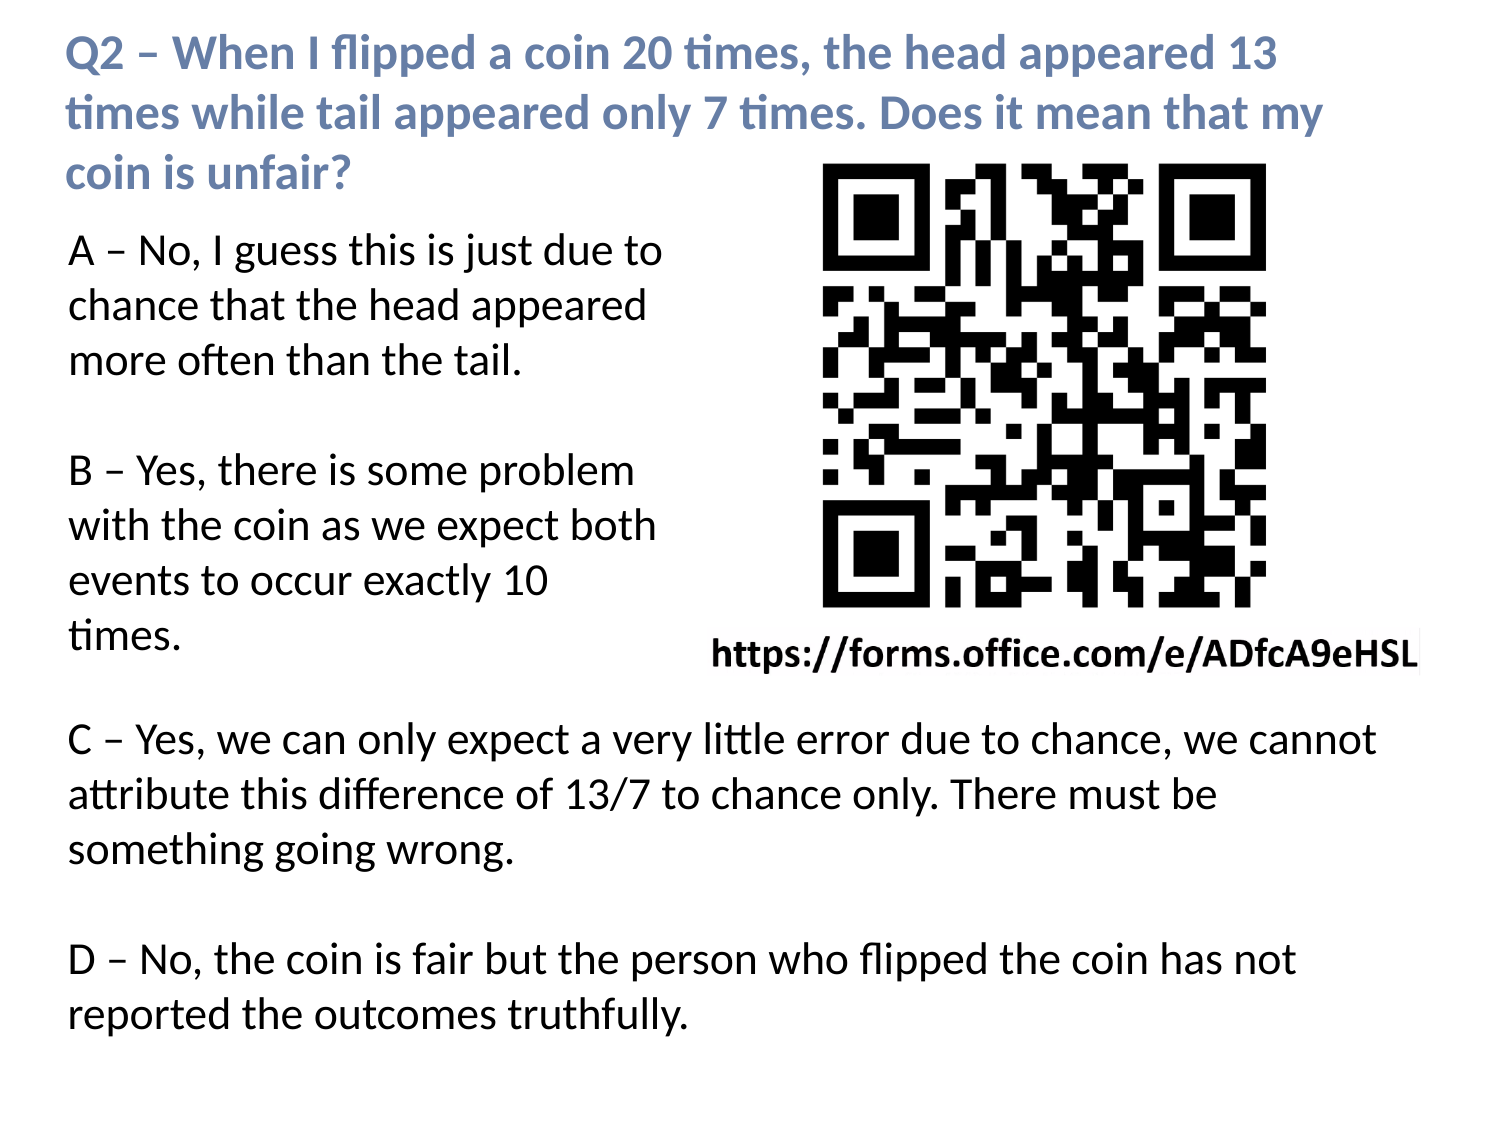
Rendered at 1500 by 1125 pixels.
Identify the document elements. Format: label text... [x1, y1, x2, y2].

picture [695, 141, 1426, 688]
title Q2 – When I flipped a coin 20 times, the head appeared 13 times while tail appeared only 7 times. Does it mean that my coin is unfair? [50, 12, 1400, 200]
text_box A – No, I guess this is just due to chance that the head appeared more often than the tail. B – Yes, there is some problem with the coin as we expect both events to occur exactly 10 times. [53, 212, 688, 667]
text_box C – Yes, we can only expect a very little error due to chance, we cannot attribute this difference of 13/7 to chance only. There must be something going wrong. D – No, the coin is fair but the person who flipped the coin has not reported the outcomes truthfully. [52, 701, 1413, 1047]
